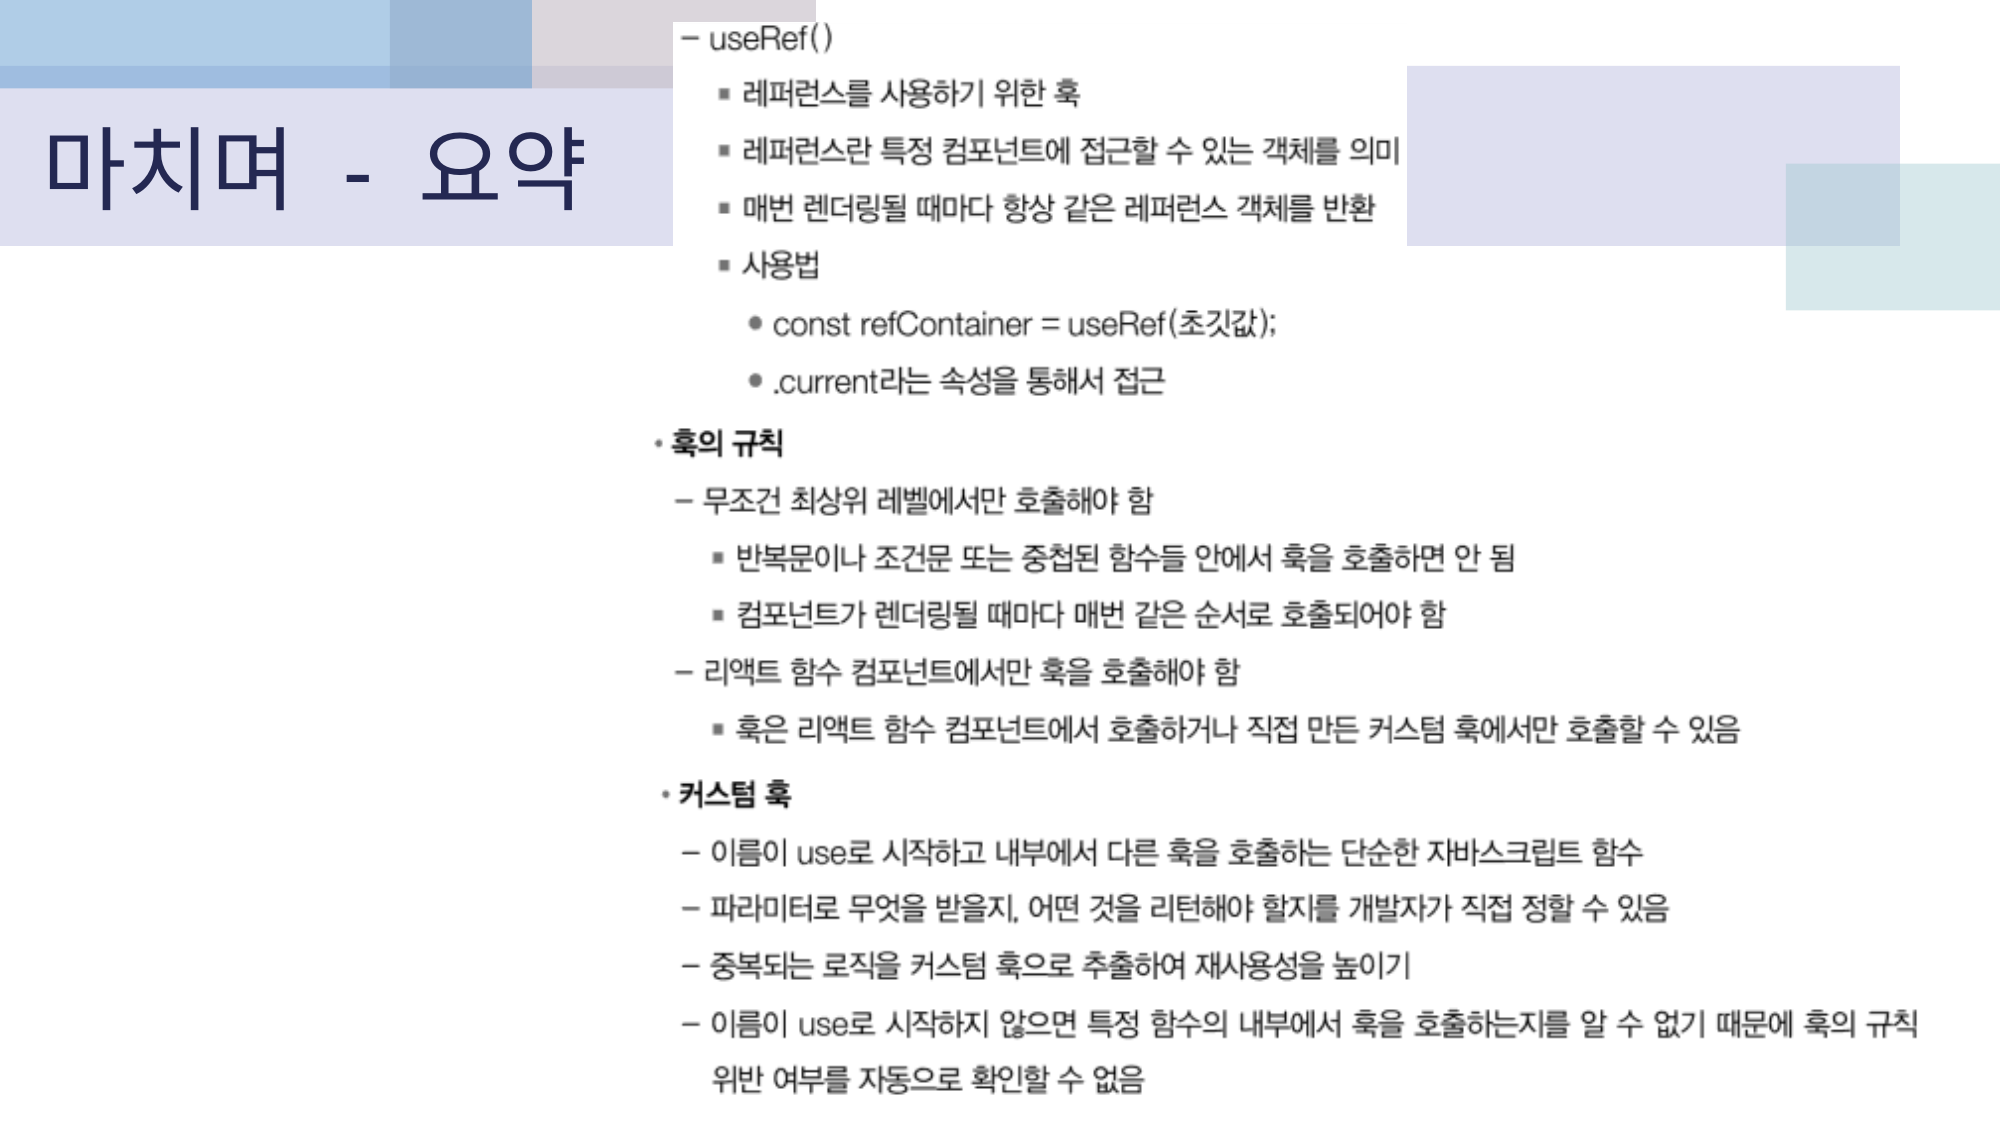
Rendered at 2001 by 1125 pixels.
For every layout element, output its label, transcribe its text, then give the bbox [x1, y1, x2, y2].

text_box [647, 22, 1929, 1103]
title 마치며 - 요약 [27, 88, 641, 246]
